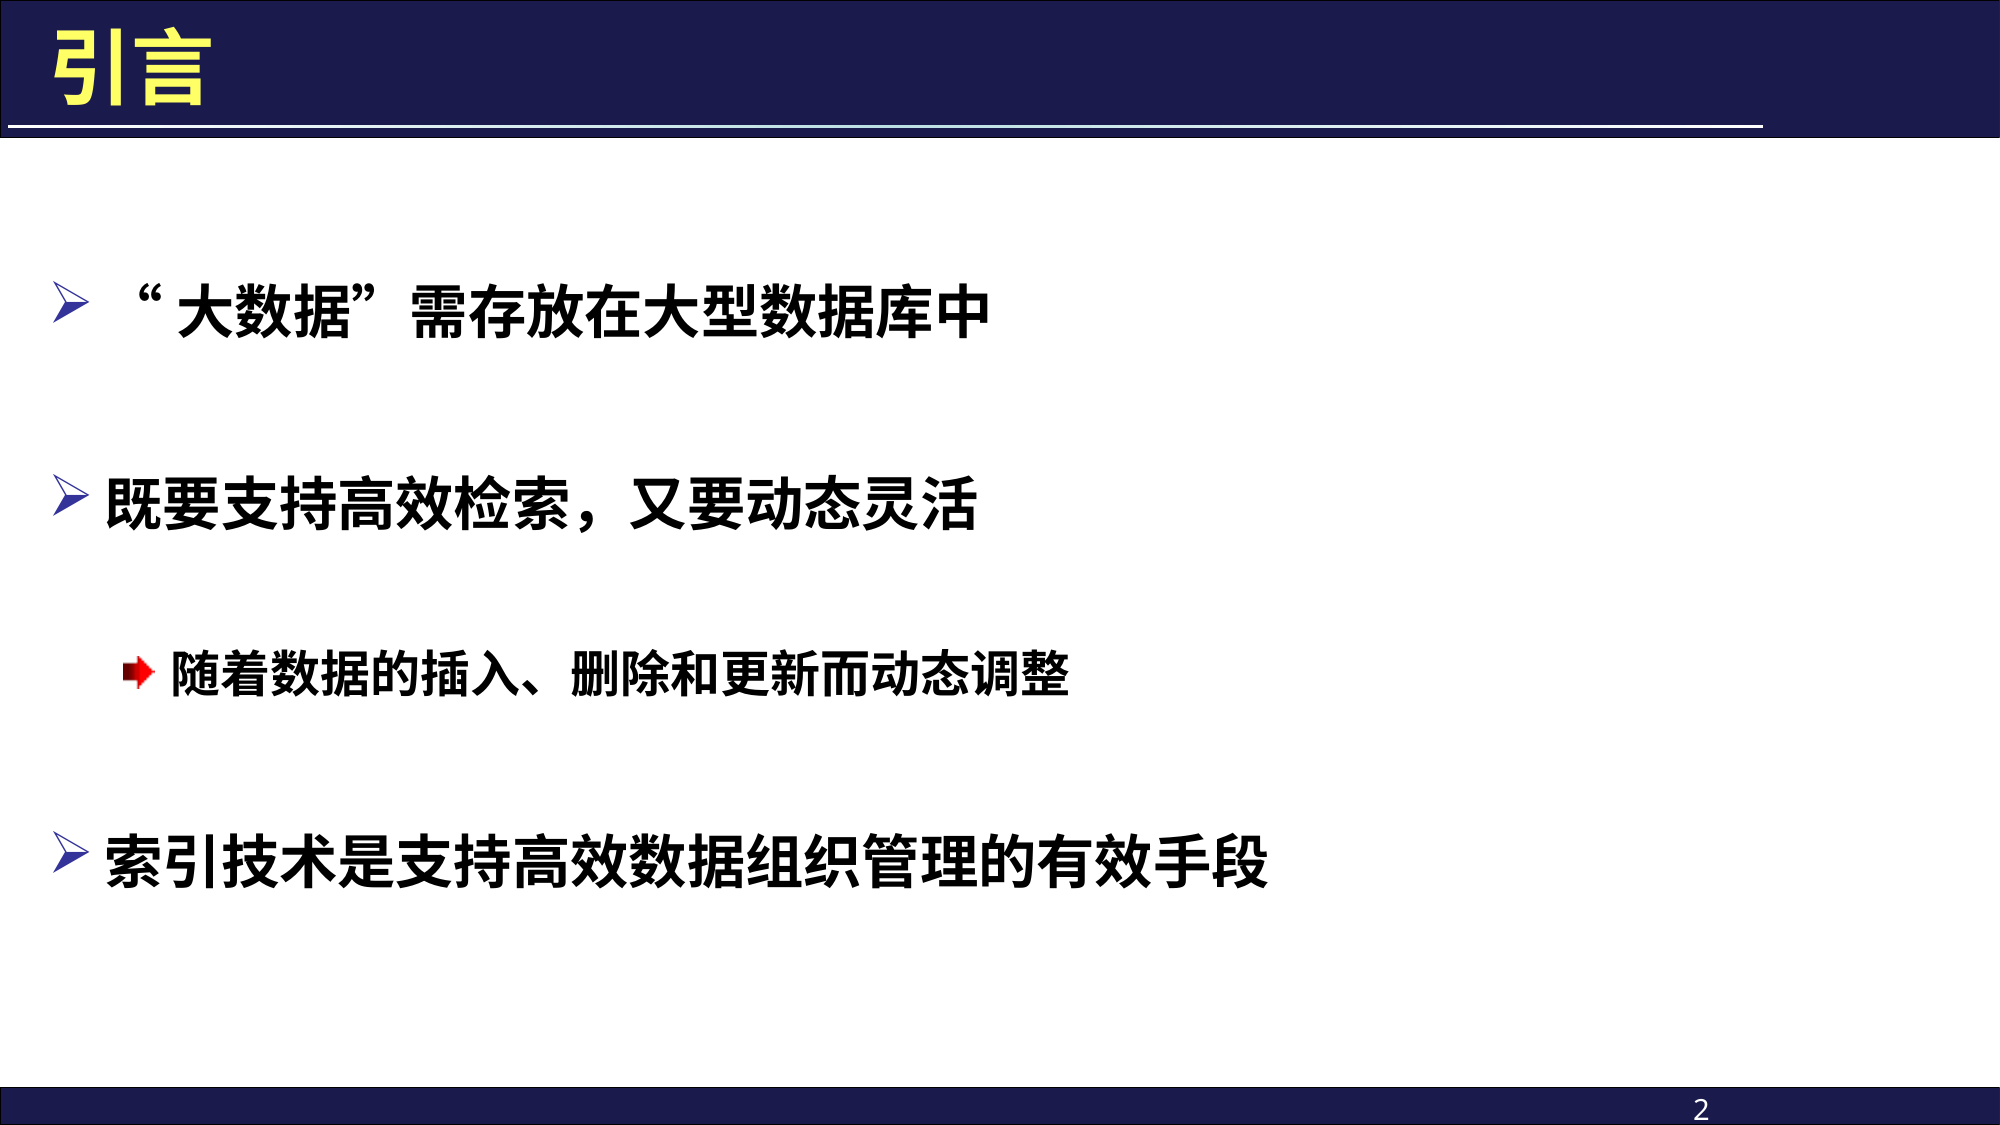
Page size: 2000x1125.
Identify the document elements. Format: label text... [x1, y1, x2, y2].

list “大数据”需存放在大型数据库中 既要支持高效检索，又要动态灵活 随着数据的插入、删除和更新而动态调整 索引技术是支持高效数据组织管理的有效手段 [33, 162, 1953, 1038]
slide_number 2 [1499, 1083, 1726, 1122]
title 引言 [33, 12, 1767, 118]
picture [123, 656, 155, 689]
